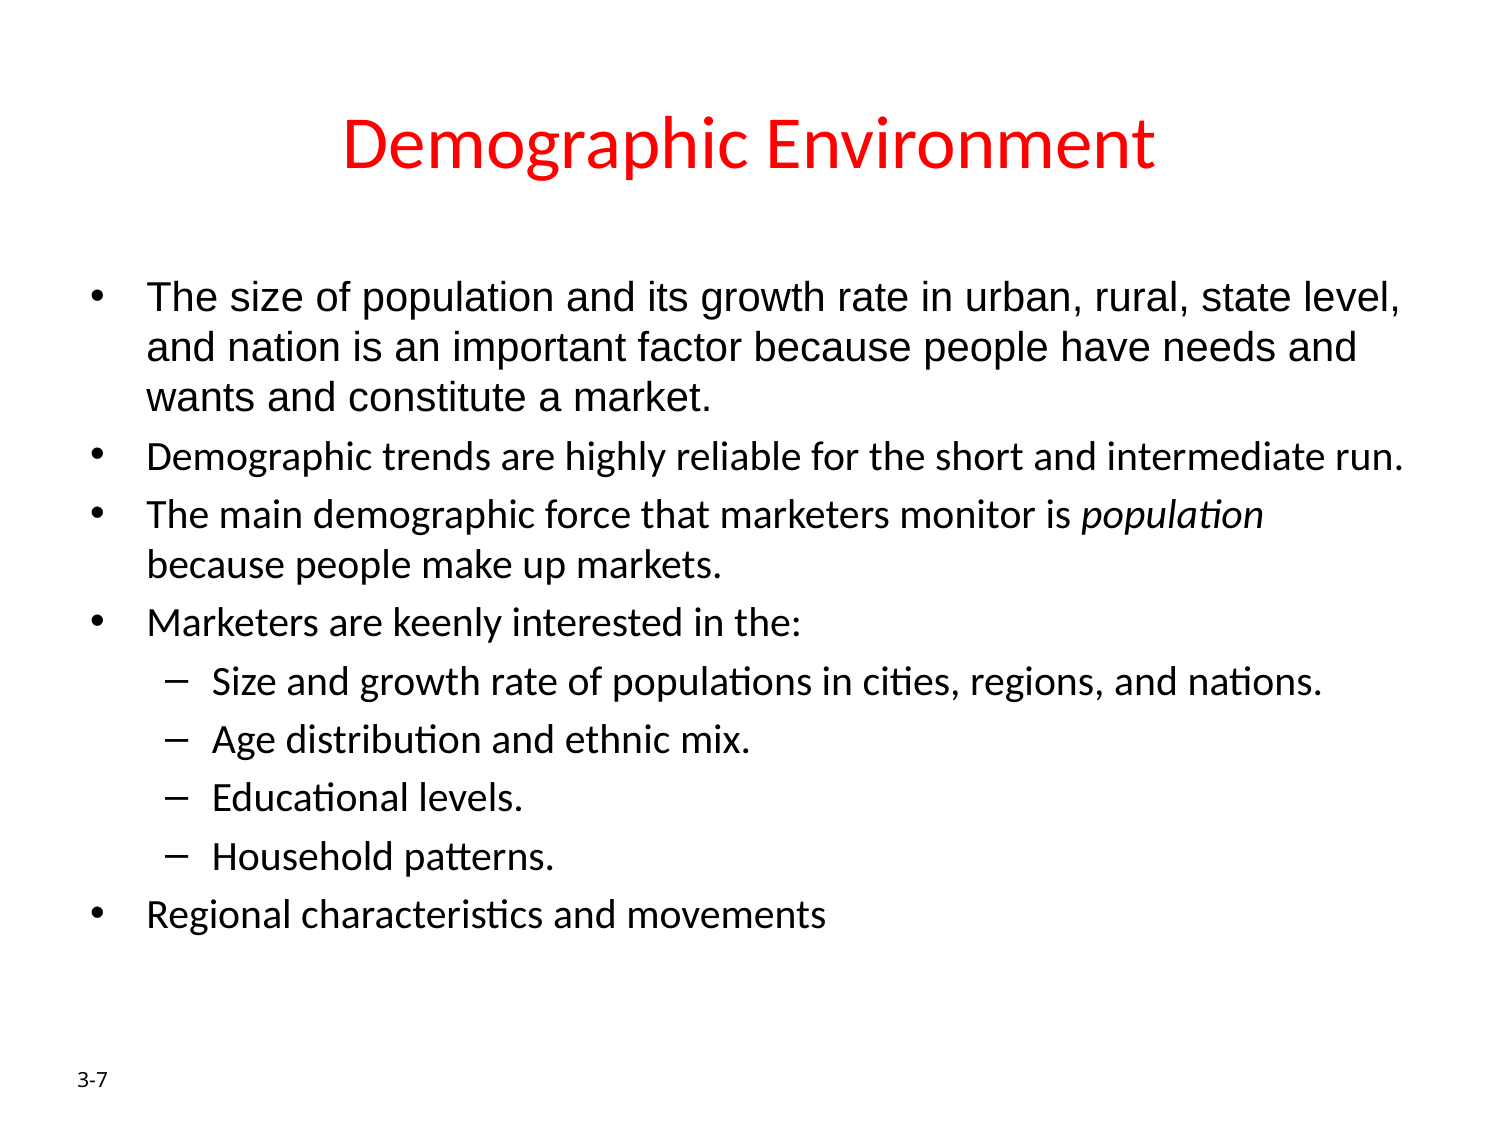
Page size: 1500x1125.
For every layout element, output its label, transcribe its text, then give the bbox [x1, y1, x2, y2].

list The size of population and its growth rate in urban, rural, state level, and nation is an important factor because people have needs and wants and constitute a market. Demographic trends are highly reliable for the short and intermediate run. The main demographic force that marketers monitor is population because people make up markets. Marketers are keenly interested in the: Size and growth rate of populations in cities, regions, and nations. Age distribution and ethnic mix. Educational levels. Household patterns. Regional characteristics and movements [75, 262, 1425, 1005]
slide_number 3-7 [62, 1037, 1013, 1125]
title Demographic Environment [75, 45, 1425, 233]
